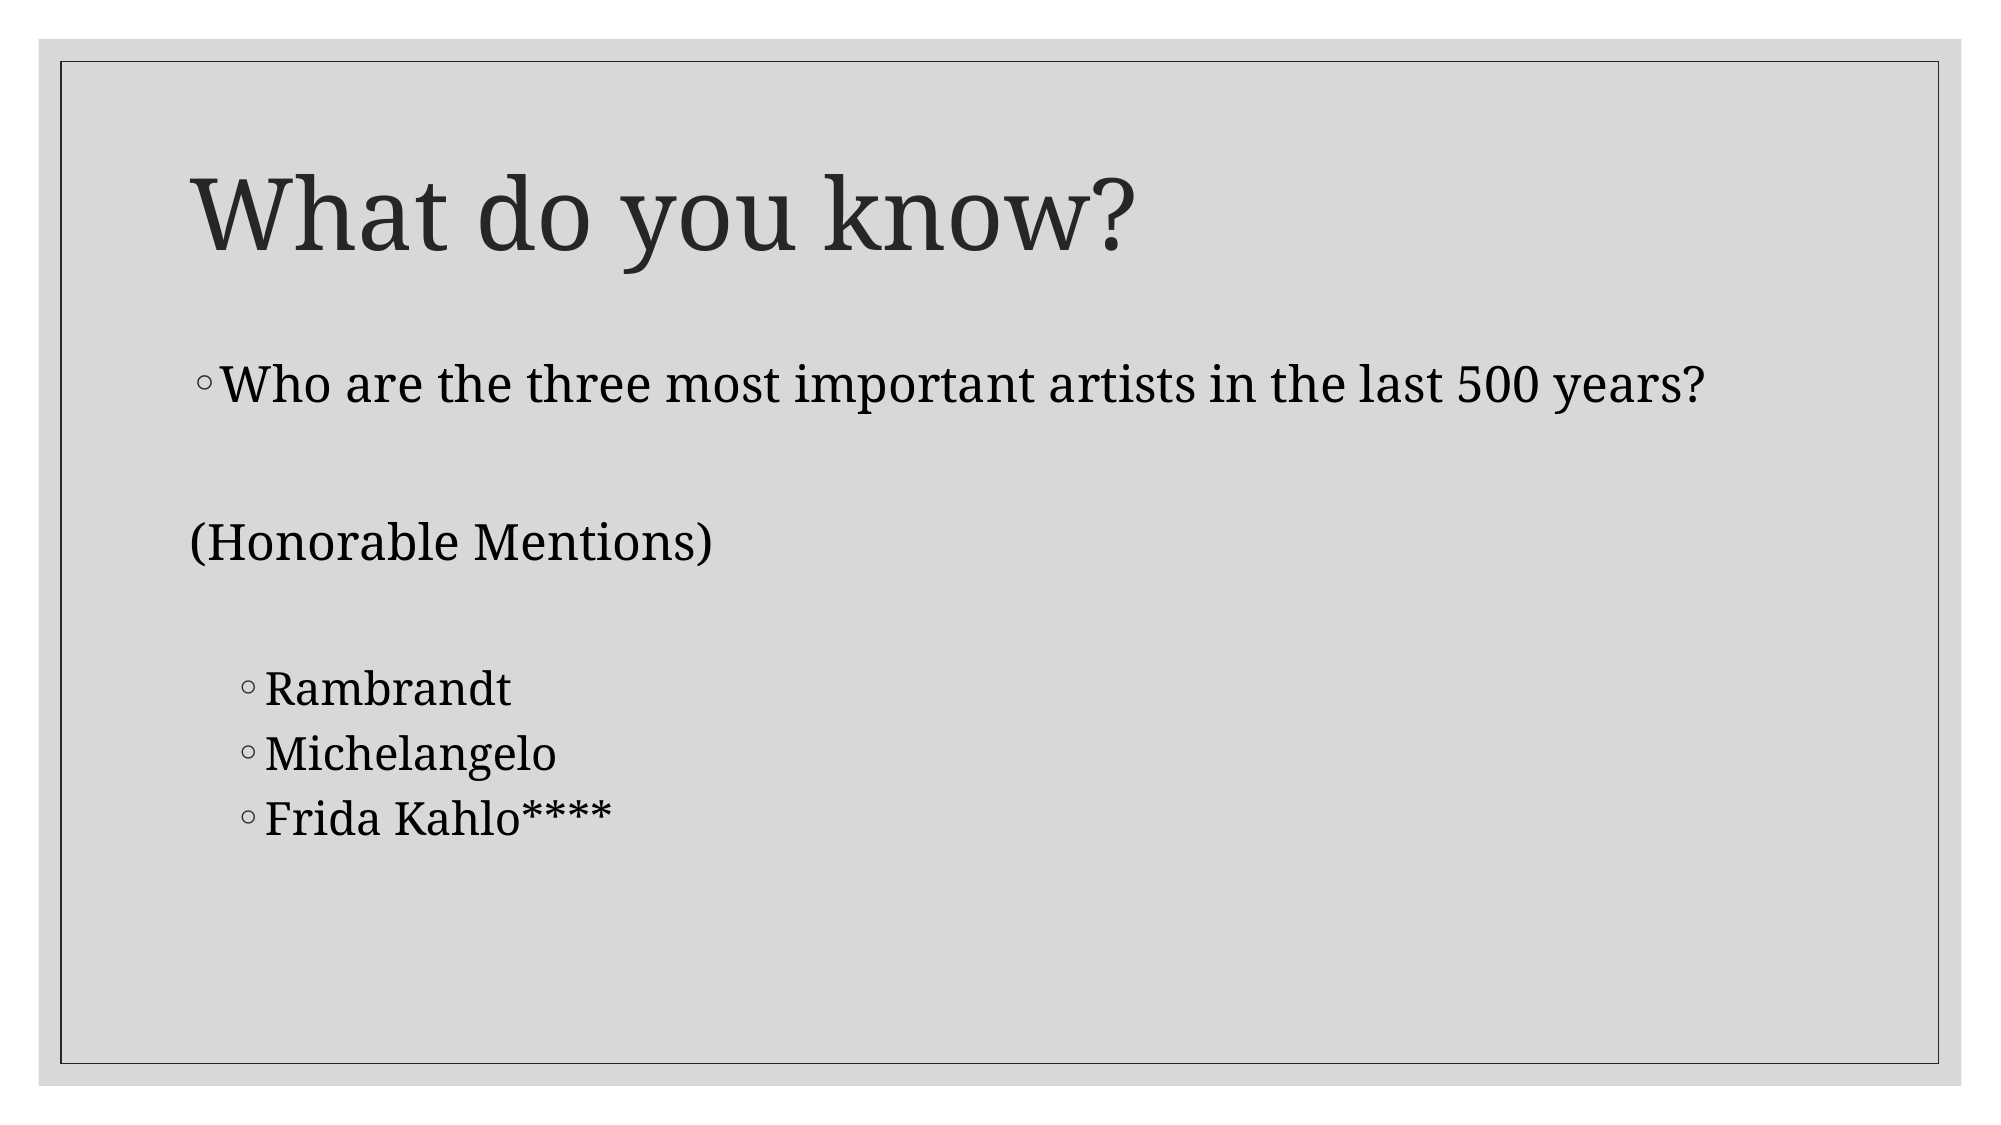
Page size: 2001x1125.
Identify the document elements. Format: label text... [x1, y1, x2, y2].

title What do you know? [174, 105, 1825, 331]
list Who are the three most important artists in the last 500 years? (Honorable Mentions) Rambrandt Michelangelo Frida Kahlo**** [174, 345, 1825, 977]
